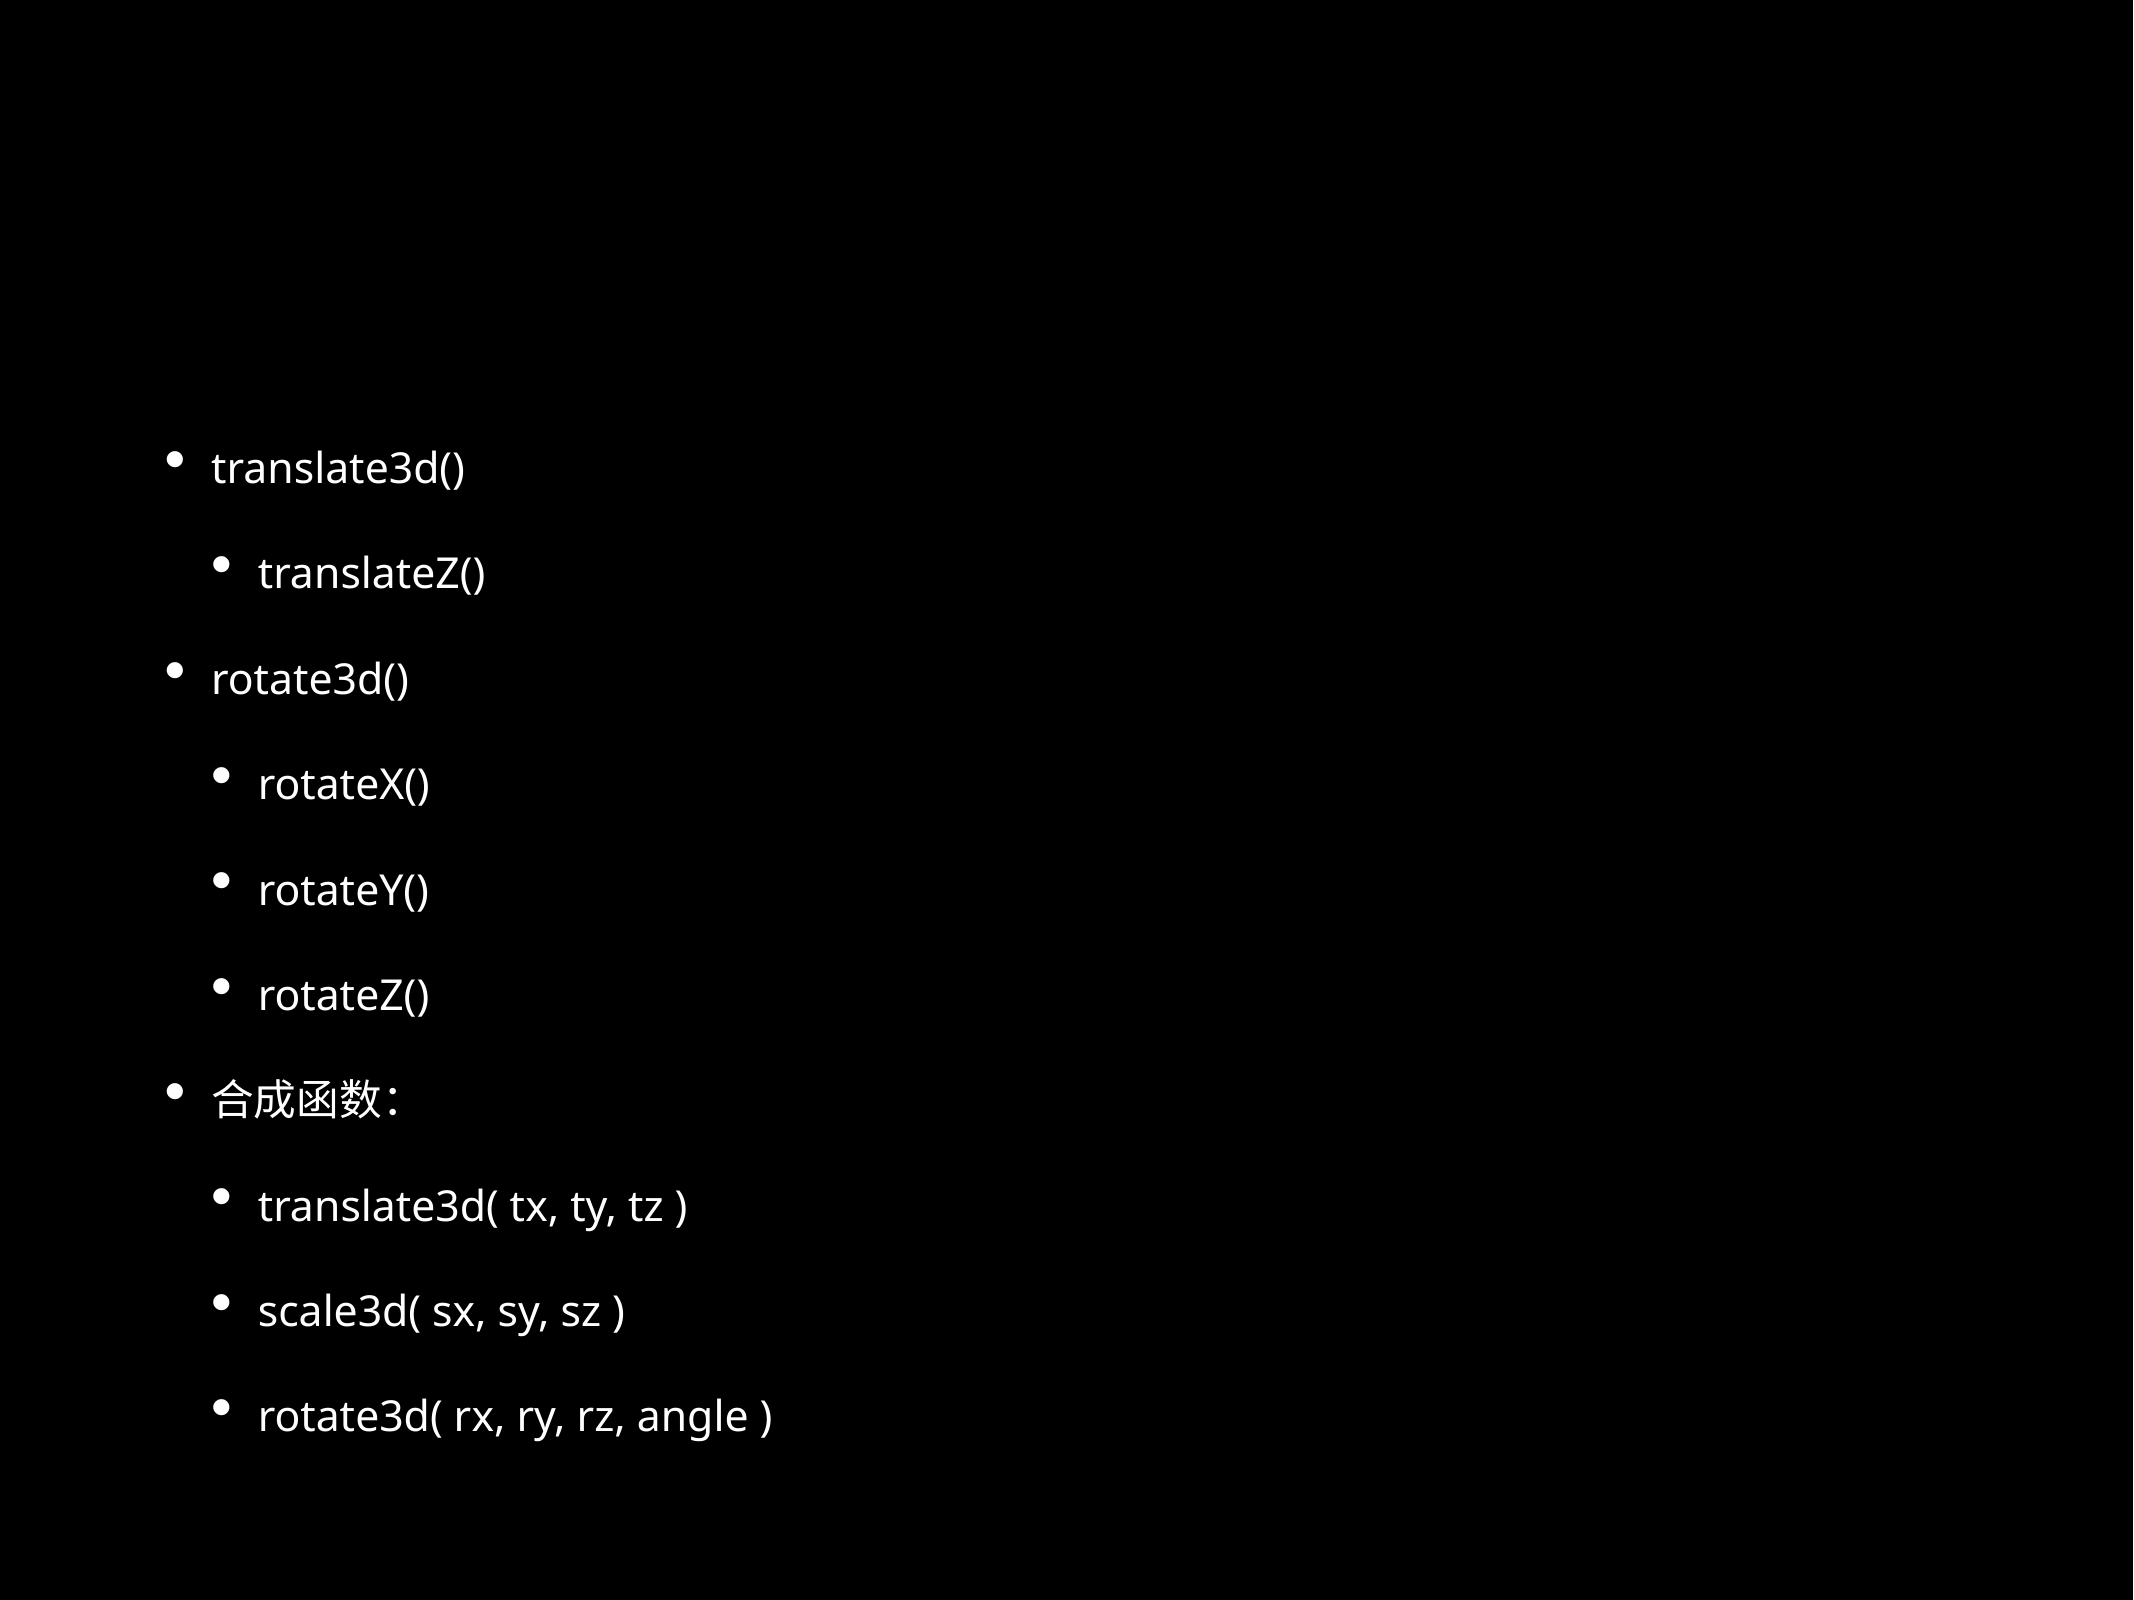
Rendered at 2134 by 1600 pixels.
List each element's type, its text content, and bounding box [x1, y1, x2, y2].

list translate3d() translateZ() rotate3d() rotateX() rotateY() rotateZ() 合成函数： translate3d( tx, ty, tz ) scale3d( sx, sy, sz ) rotate3d( rx, ry, rz, angle ) [155, 424, 1978, 1457]
